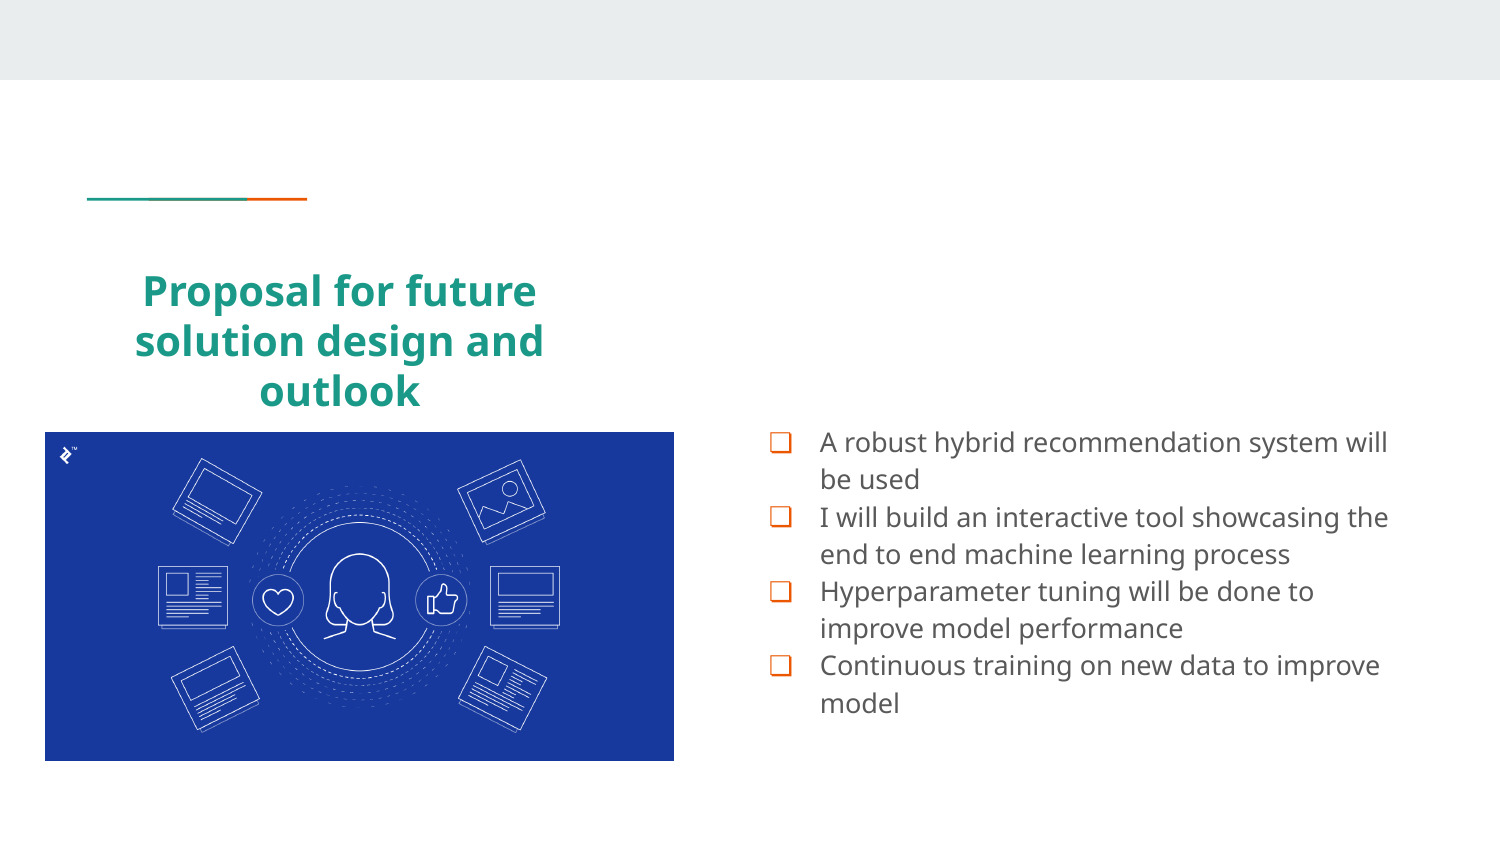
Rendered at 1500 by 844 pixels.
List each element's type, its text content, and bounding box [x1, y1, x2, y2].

list A robust hybrid recommendation system will be used I will build an interactive tool showcasing the end to end machine learning process Hyperparameter tuning will be done to improve model performance Continuous training on new data to improve model [729, 378, 1416, 761]
picture [45, 431, 674, 761]
title Proposal for future solution design and outlook [87, 213, 593, 430]
